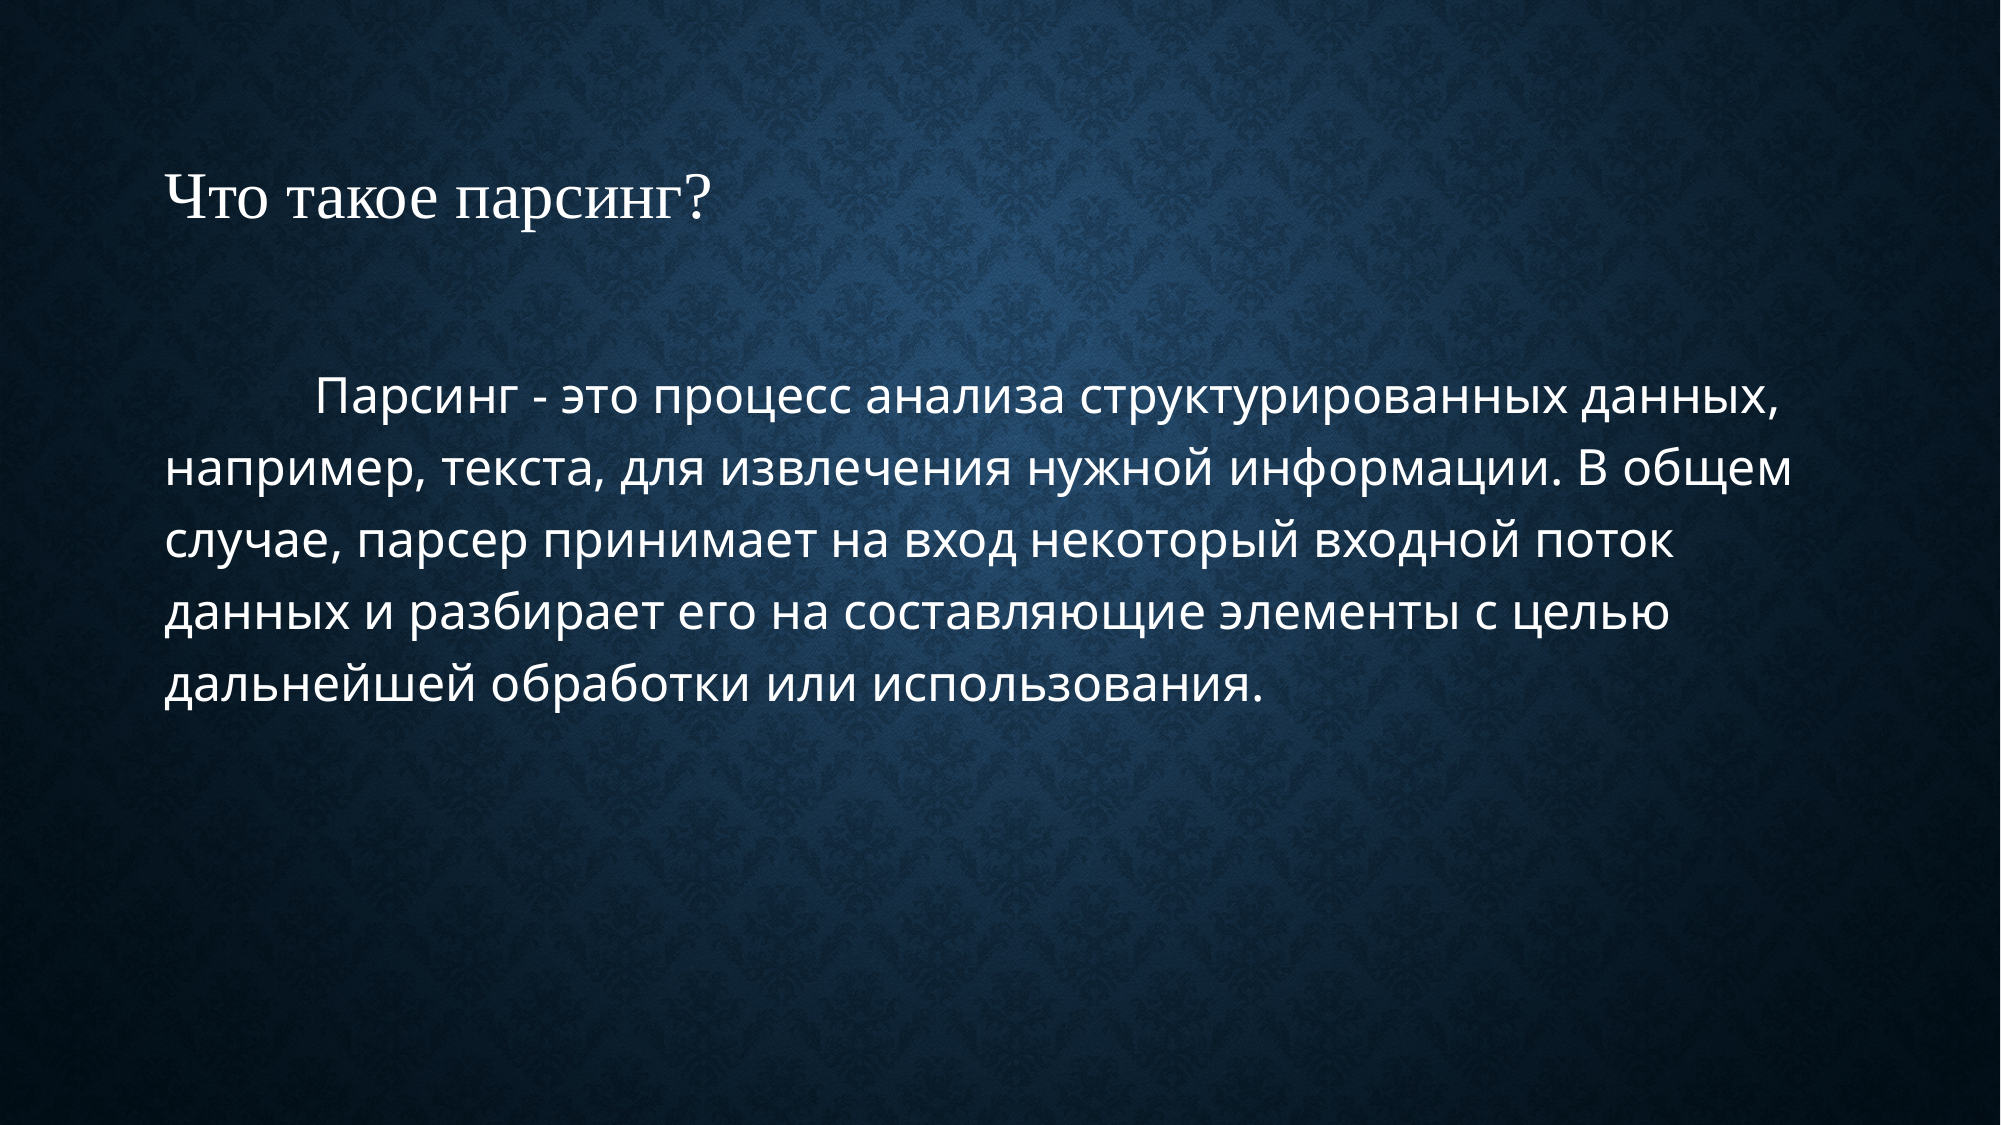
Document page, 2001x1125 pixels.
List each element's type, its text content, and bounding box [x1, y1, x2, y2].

list Парсинг - это процесс анализа структурированных данных, например, текста, для извлечения нужной информации. В общем случае, парсер принимает на вход некоторый входной поток данных и разбирает его на составляющие элементы с целью дальнейшей обработки или использования. [149, 343, 1849, 950]
text_box Что такое парсинг? [149, 144, 1151, 240]
